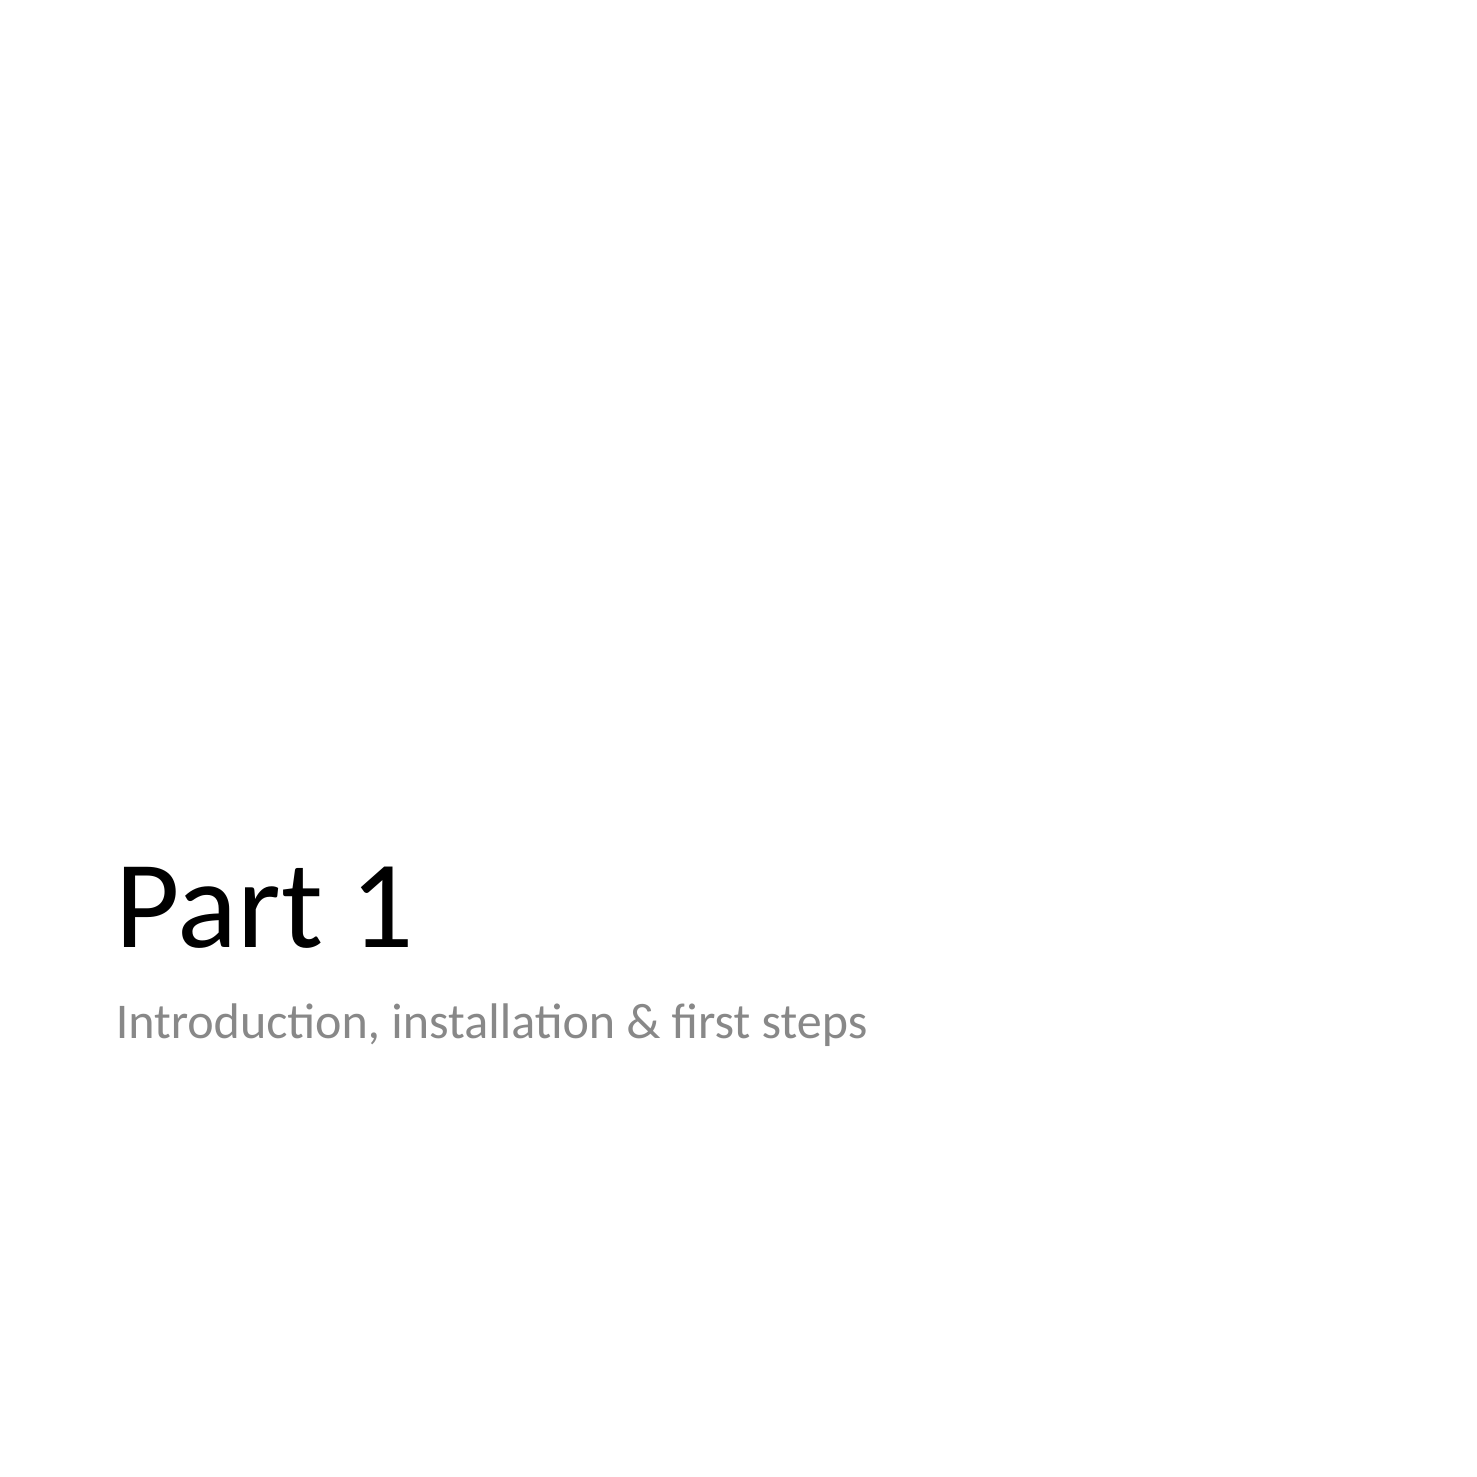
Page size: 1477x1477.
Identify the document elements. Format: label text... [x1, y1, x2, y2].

list Introduction, installation & first steps [100, 987, 1375, 1311]
title Part 1 [100, 368, 1375, 983]
